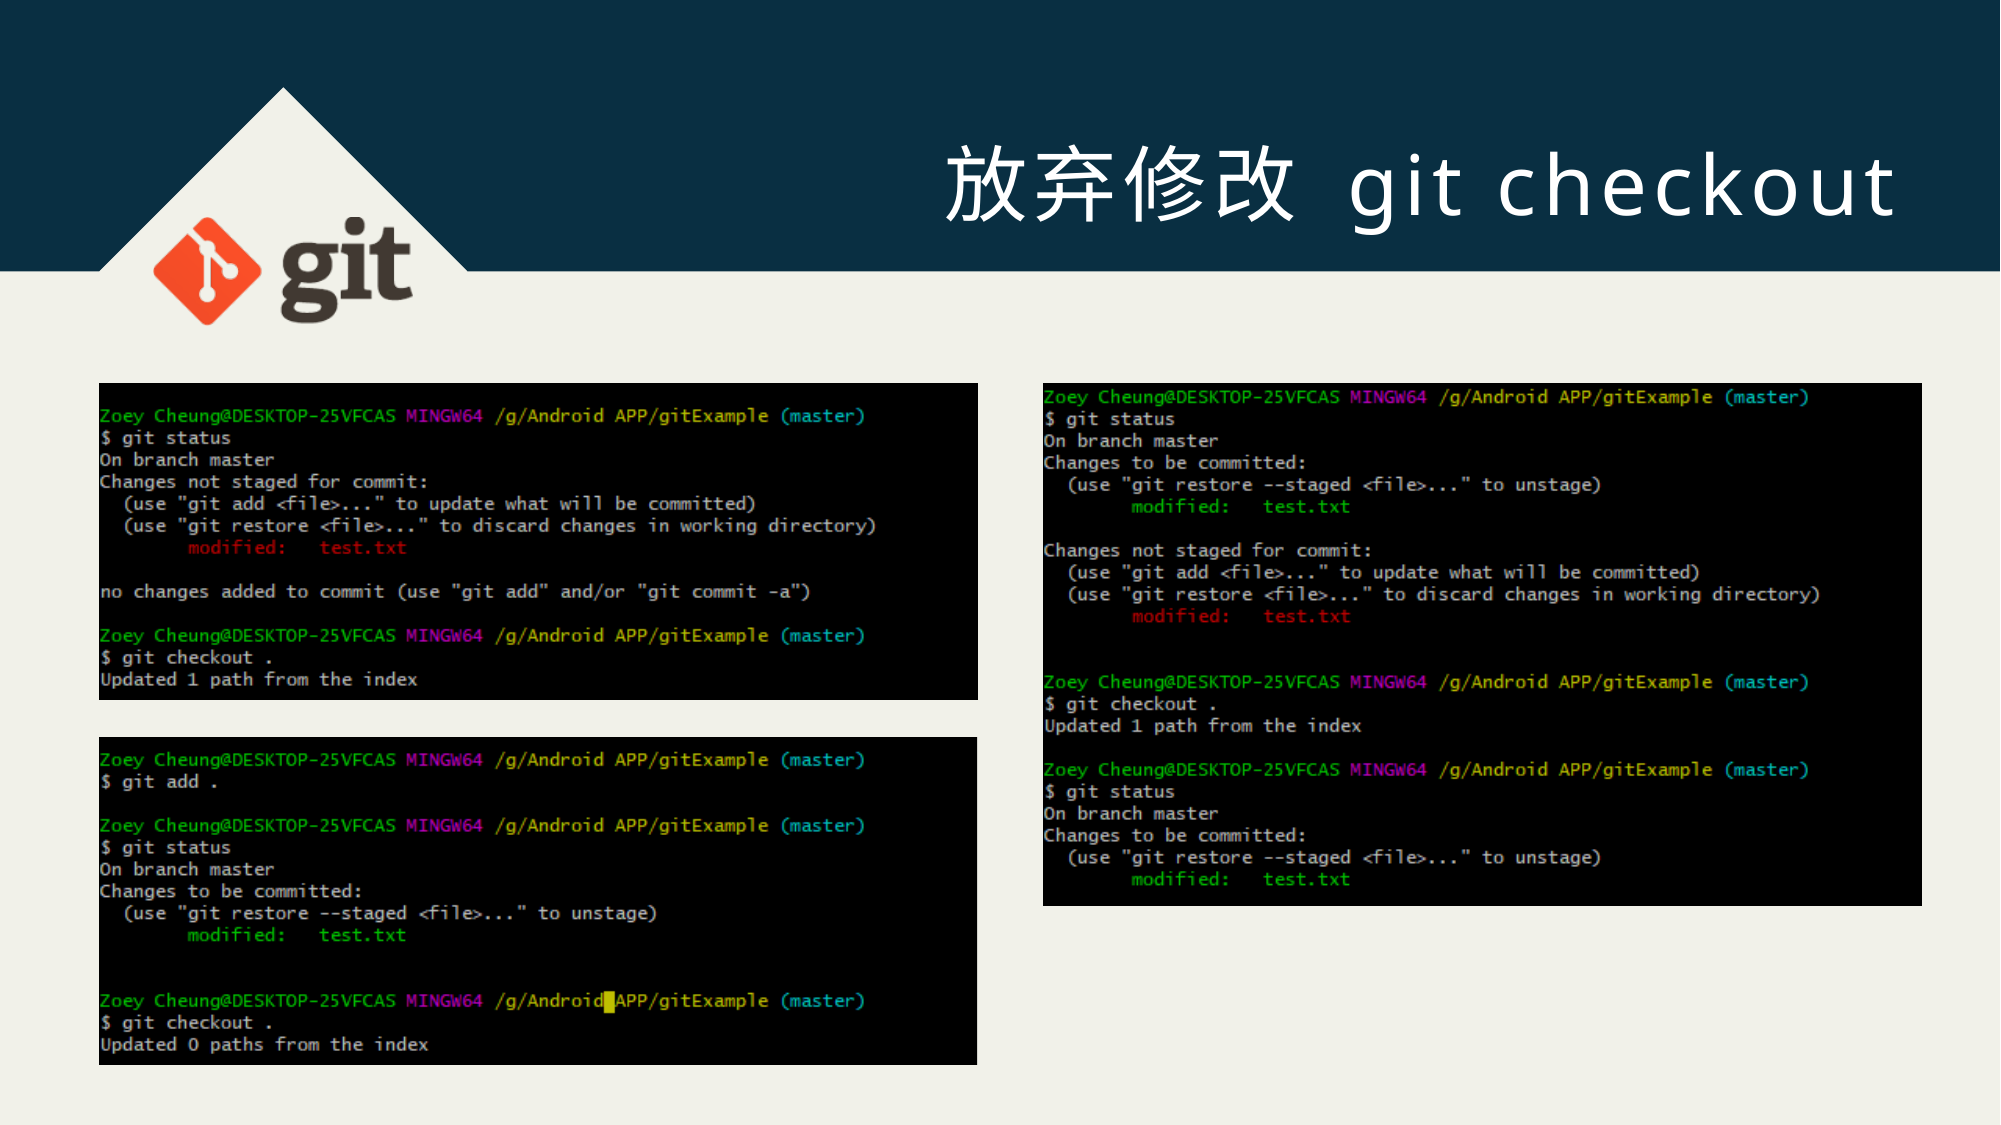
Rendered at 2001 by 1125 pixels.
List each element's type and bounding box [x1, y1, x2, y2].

picture [99, 383, 978, 700]
picture [99, 737, 978, 1065]
text_box [0, 0, 2000, 402]
picture [1042, 383, 1922, 906]
